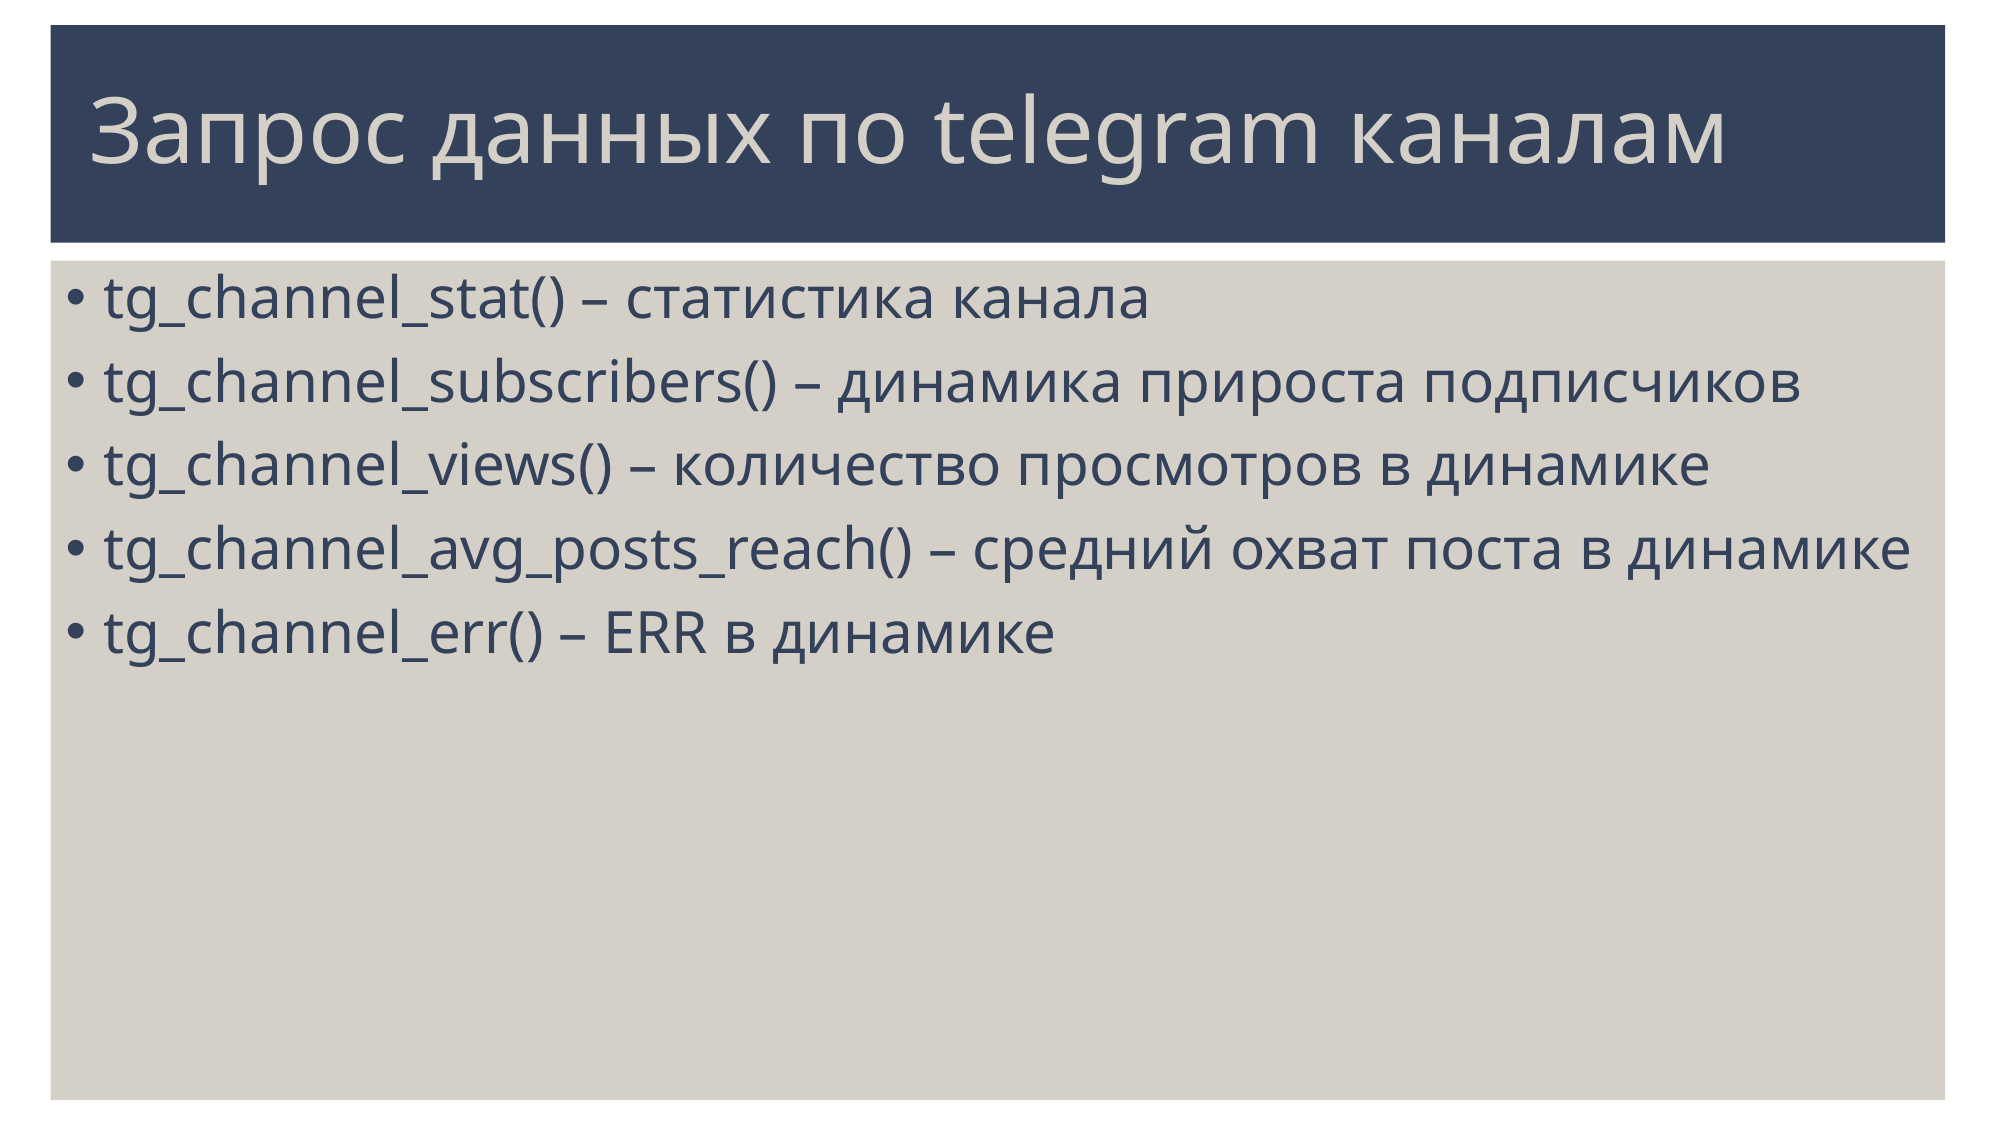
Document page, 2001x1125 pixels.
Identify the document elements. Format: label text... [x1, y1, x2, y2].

list tg_channel_stat() – статистика канала tg_channel_subscribers() – динамика прироста подписчиков tg_channel_views() – количество просмотров в динамике tg_channel_avg_posts_reach() – средний охват поста в динамике tg_channel_err() – ERR в динамике [50, 260, 1946, 1100]
title Запрос данных по telegram каналам [50, 25, 1946, 243]
